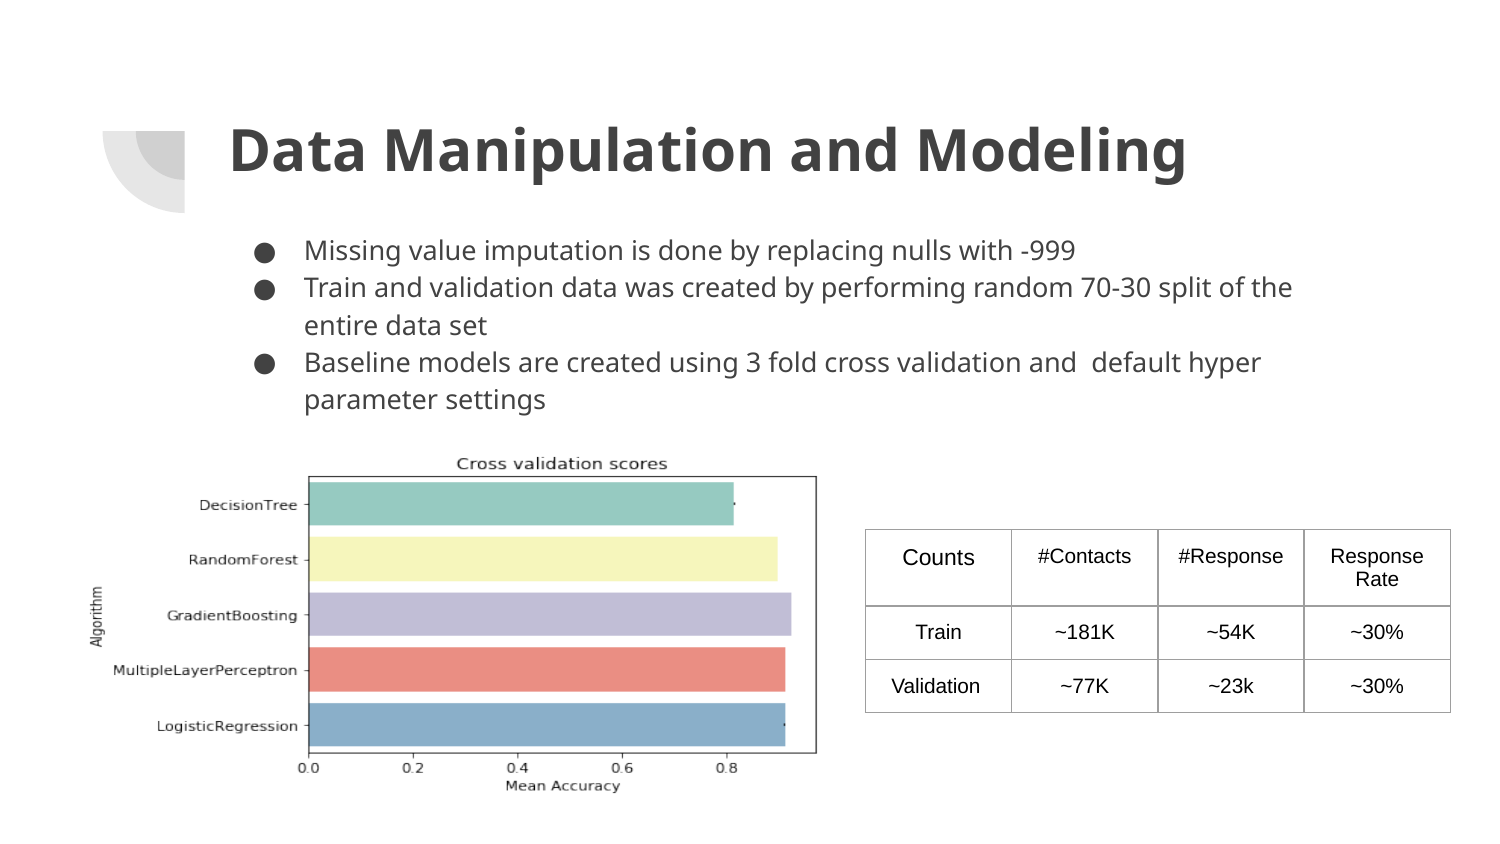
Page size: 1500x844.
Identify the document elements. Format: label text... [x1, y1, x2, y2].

table_cell ~181K [1012, 607, 1157, 659]
table_header #Response [1159, 530, 1303, 605]
table_cell ~30% [1305, 607, 1450, 659]
table_cell ~23k [1159, 660, 1303, 712]
title Data Manipulation and Modeling [213, 98, 1368, 213]
table_cell Train [866, 607, 1011, 659]
table_cell ~77K [1012, 660, 1157, 712]
table_cell ~54K [1159, 607, 1303, 659]
list Missing value imputation is done by replacing nulls with -999 Train and validation data was created by performing random 70-30 split of the entire data set Baseline models are created using 3 fold cross validation and default hyper parameter settings [213, 213, 1368, 631]
picture [80, 448, 831, 802]
table_cell ~30% [1305, 660, 1450, 712]
table_cell Validation [866, 660, 1011, 712]
table_header Counts [866, 530, 1011, 605]
table_header Response Rate [1305, 530, 1450, 605]
table_header #Contacts [1012, 530, 1157, 605]
